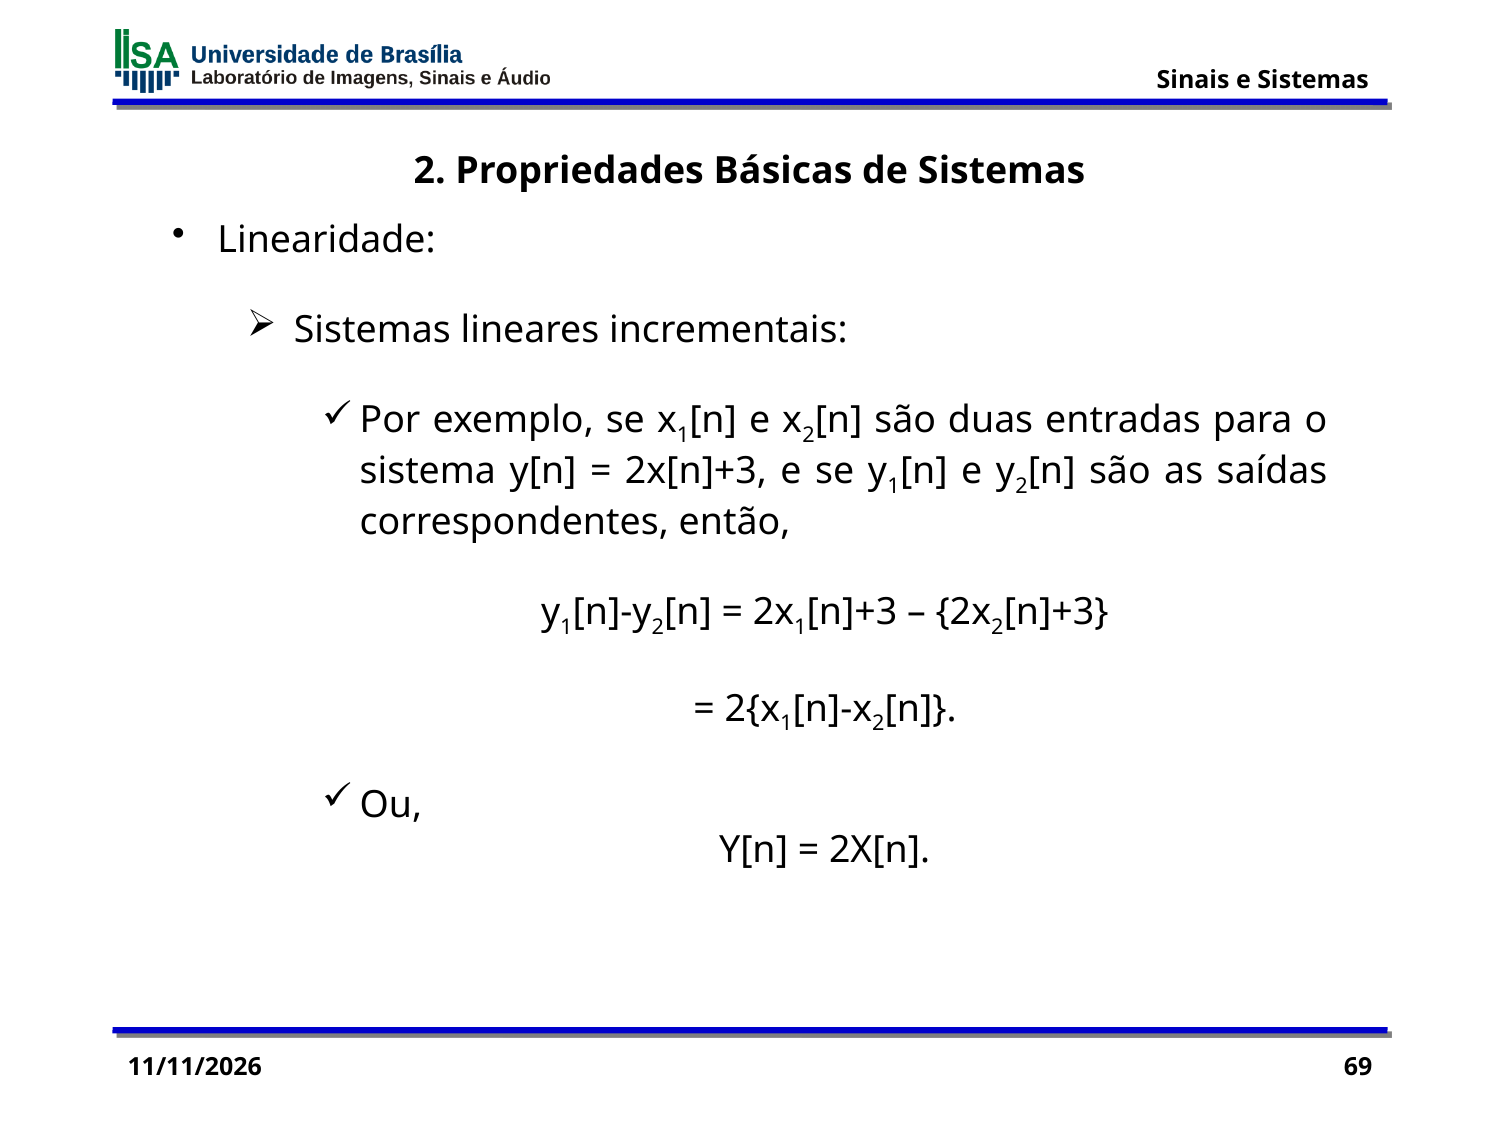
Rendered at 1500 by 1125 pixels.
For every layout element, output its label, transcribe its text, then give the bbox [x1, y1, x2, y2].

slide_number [112, 1042, 426, 1118]
picture [115, 29, 550, 93]
text_box 2. Propriedades Básicas de Sistemas [112, 138, 1388, 198]
text_box Linearidade: Sistemas lineares incrementais: Por exemplo, se x1[n] e x2[n] são duas entradas para o sistema y[n] = 2x[n]+3, e se y1[n] e y2[n] são as saídas correspondentes, então, y1[n]-y2[n] = 2x1[n]+3 – {2x2[n]+3} = 2{x1[n]-x2[n]}. Ou, Y[n] = 2X[n]. [157, 207, 1343, 878]
slide_number 69 [1074, 1042, 1388, 1118]
